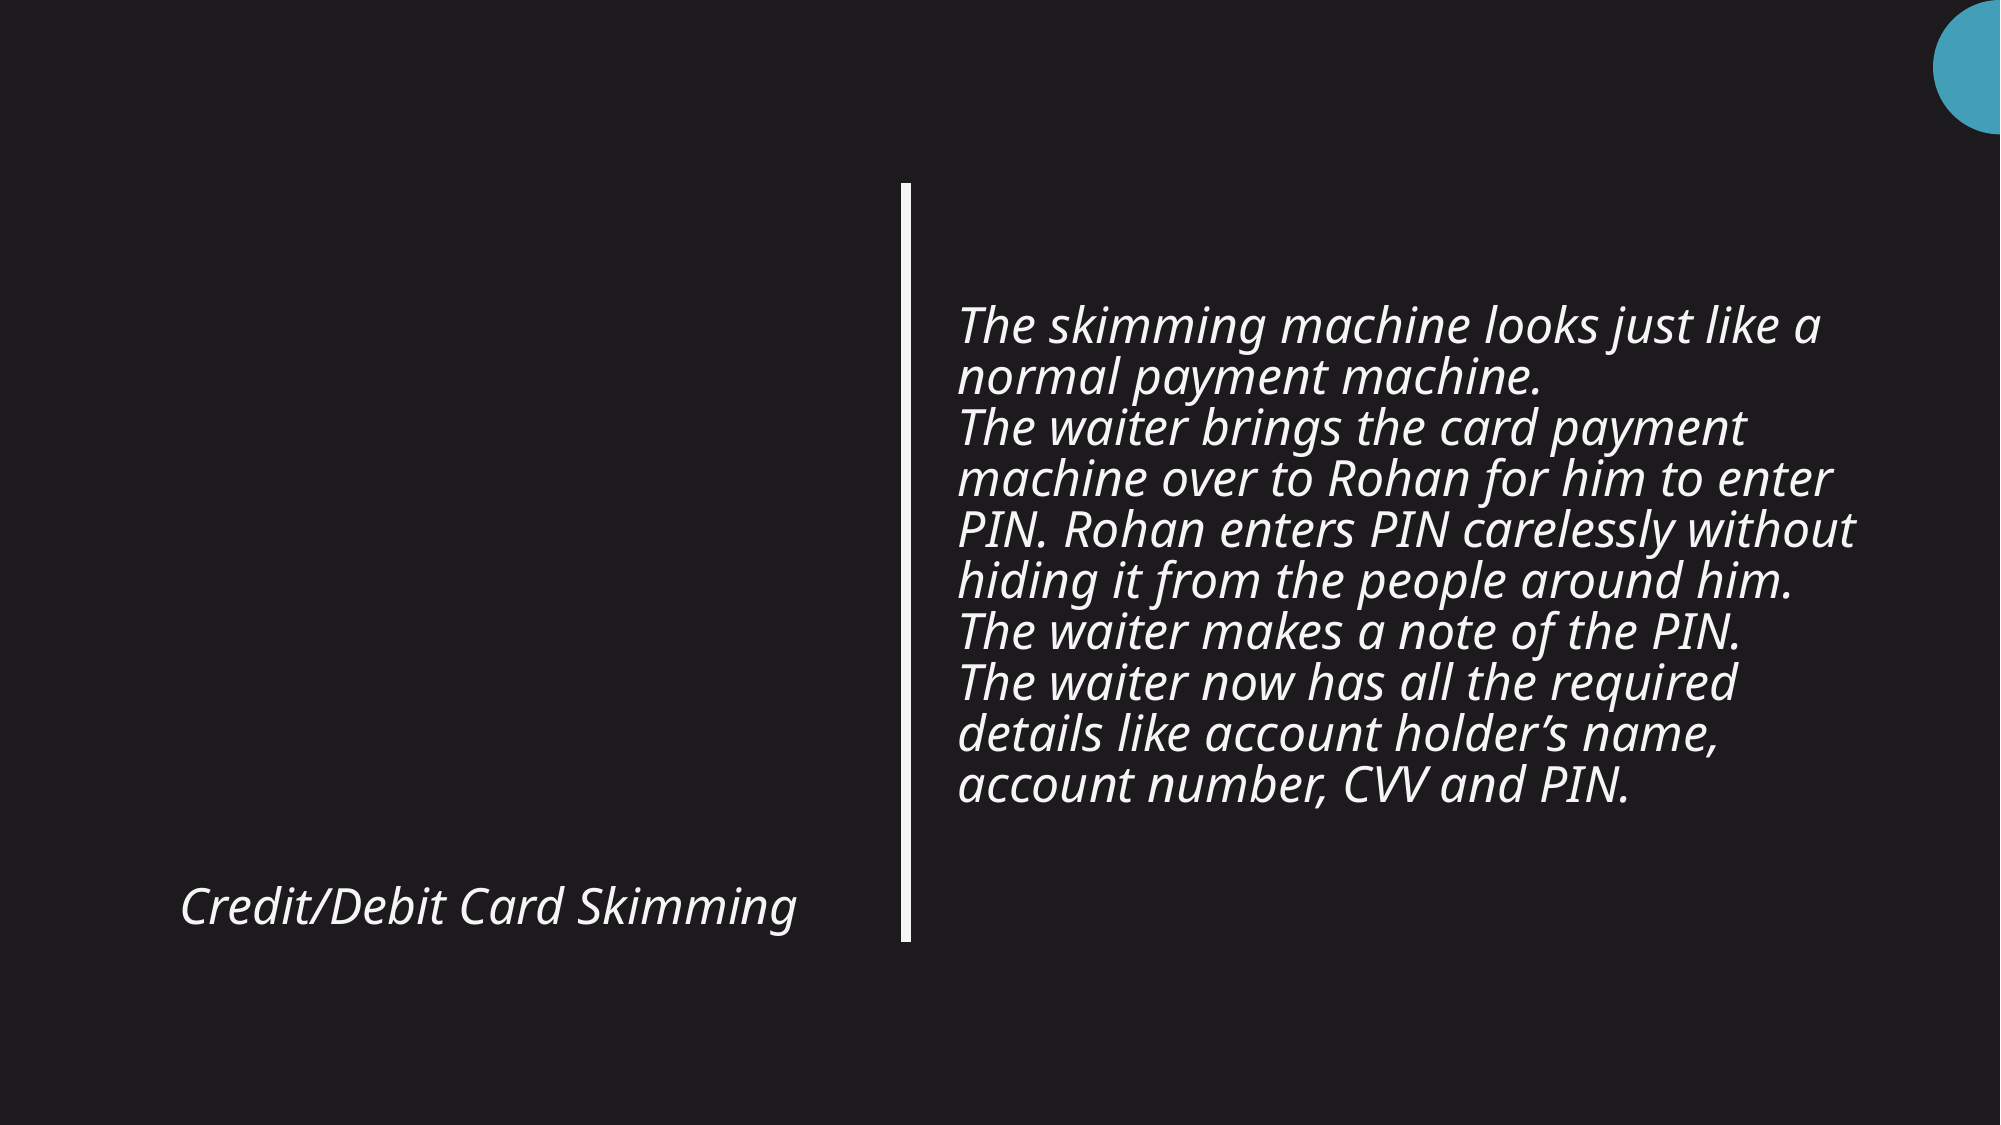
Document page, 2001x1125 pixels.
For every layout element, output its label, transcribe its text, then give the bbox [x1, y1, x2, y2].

title The skimming machine looks just like a normal payment machine. The waiter brings the card payment machine over to Rohan for him to enter PIN. Rohan enters PIN carelessly without hiding it from the people around him. The waiter makes a note of the PIN. The waiter now has all the required details like account holder’s name, account number, CVV and PIN. [942, 207, 1873, 908]
subtitle Credit/Debit Card Skimming [109, 680, 870, 942]
